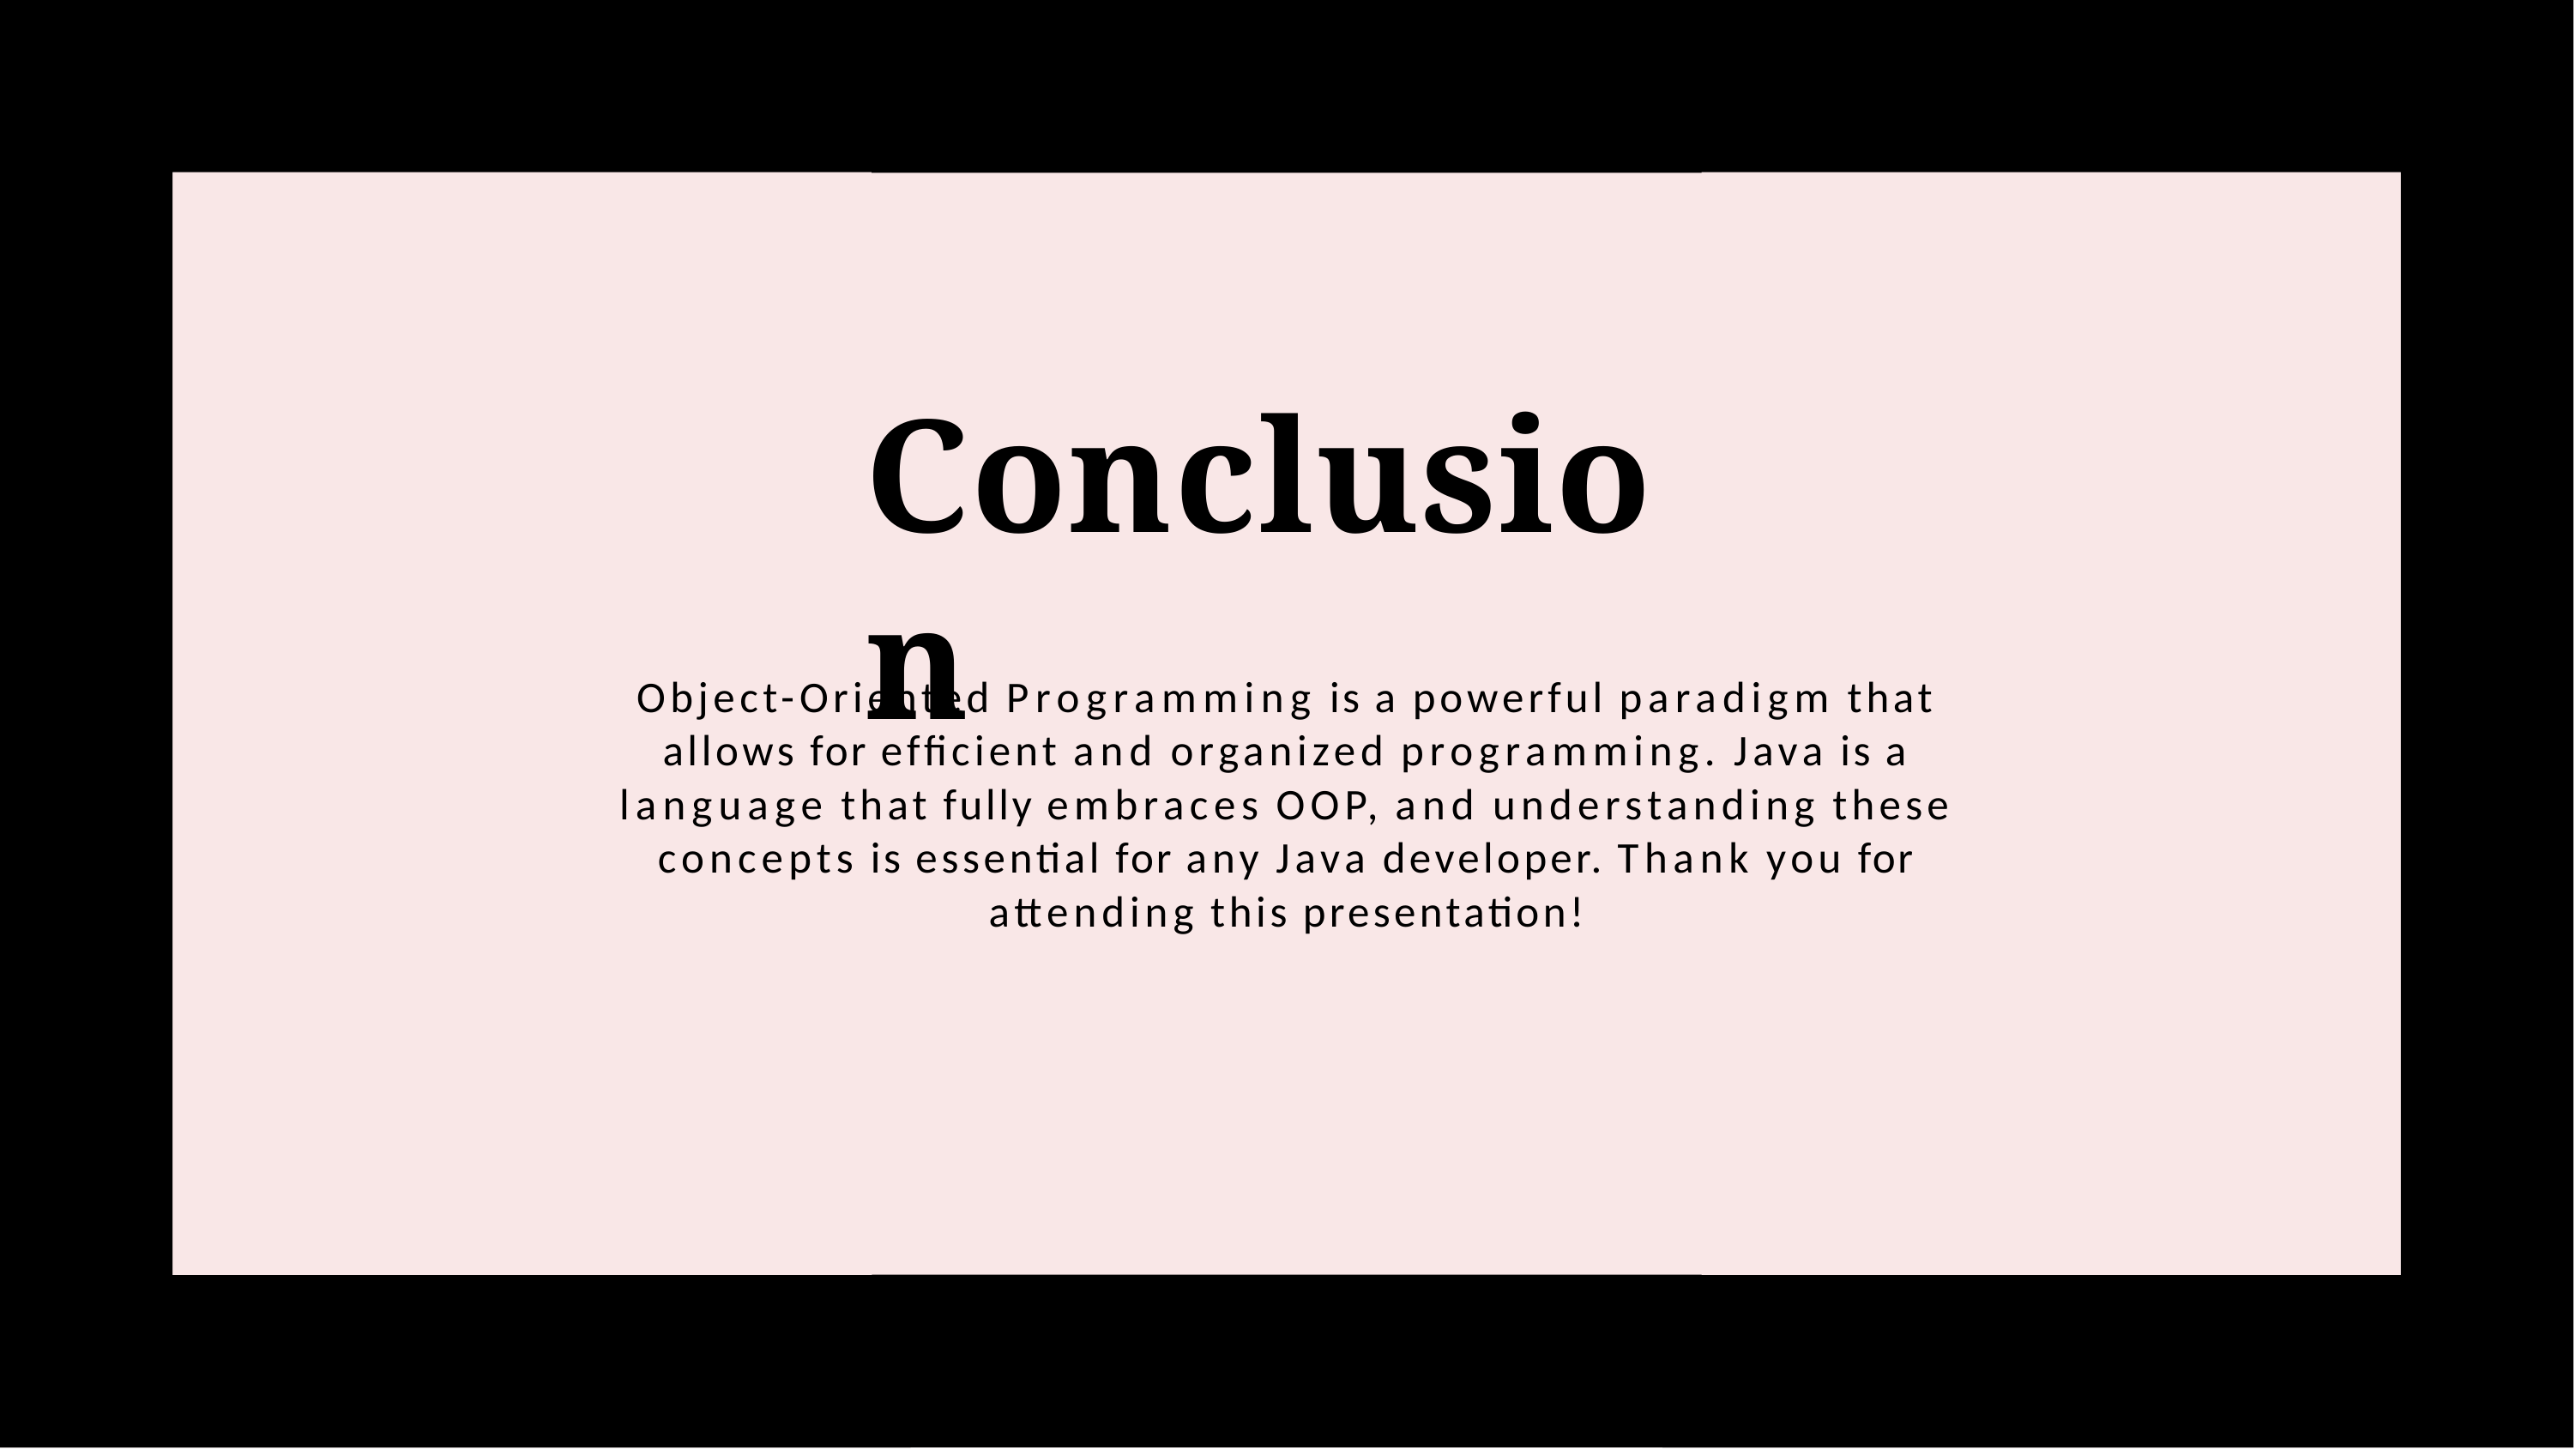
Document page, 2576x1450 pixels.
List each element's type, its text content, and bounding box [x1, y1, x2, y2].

text_box Object-Oriented Programming is a powerful paradigm that allows for efﬁcient and organized programming. Java is a language that fully embraces OOP, and understanding these concepts is essential for any Java developer. Thank you for attending this presentation! [607, 666, 1964, 936]
text_box [0, 0, 1702, 1448]
text_box [1662, 0, 2573, 1448]
title Conclusion [863, 373, 1709, 666]
text_box [872, 1274, 1702, 1447]
